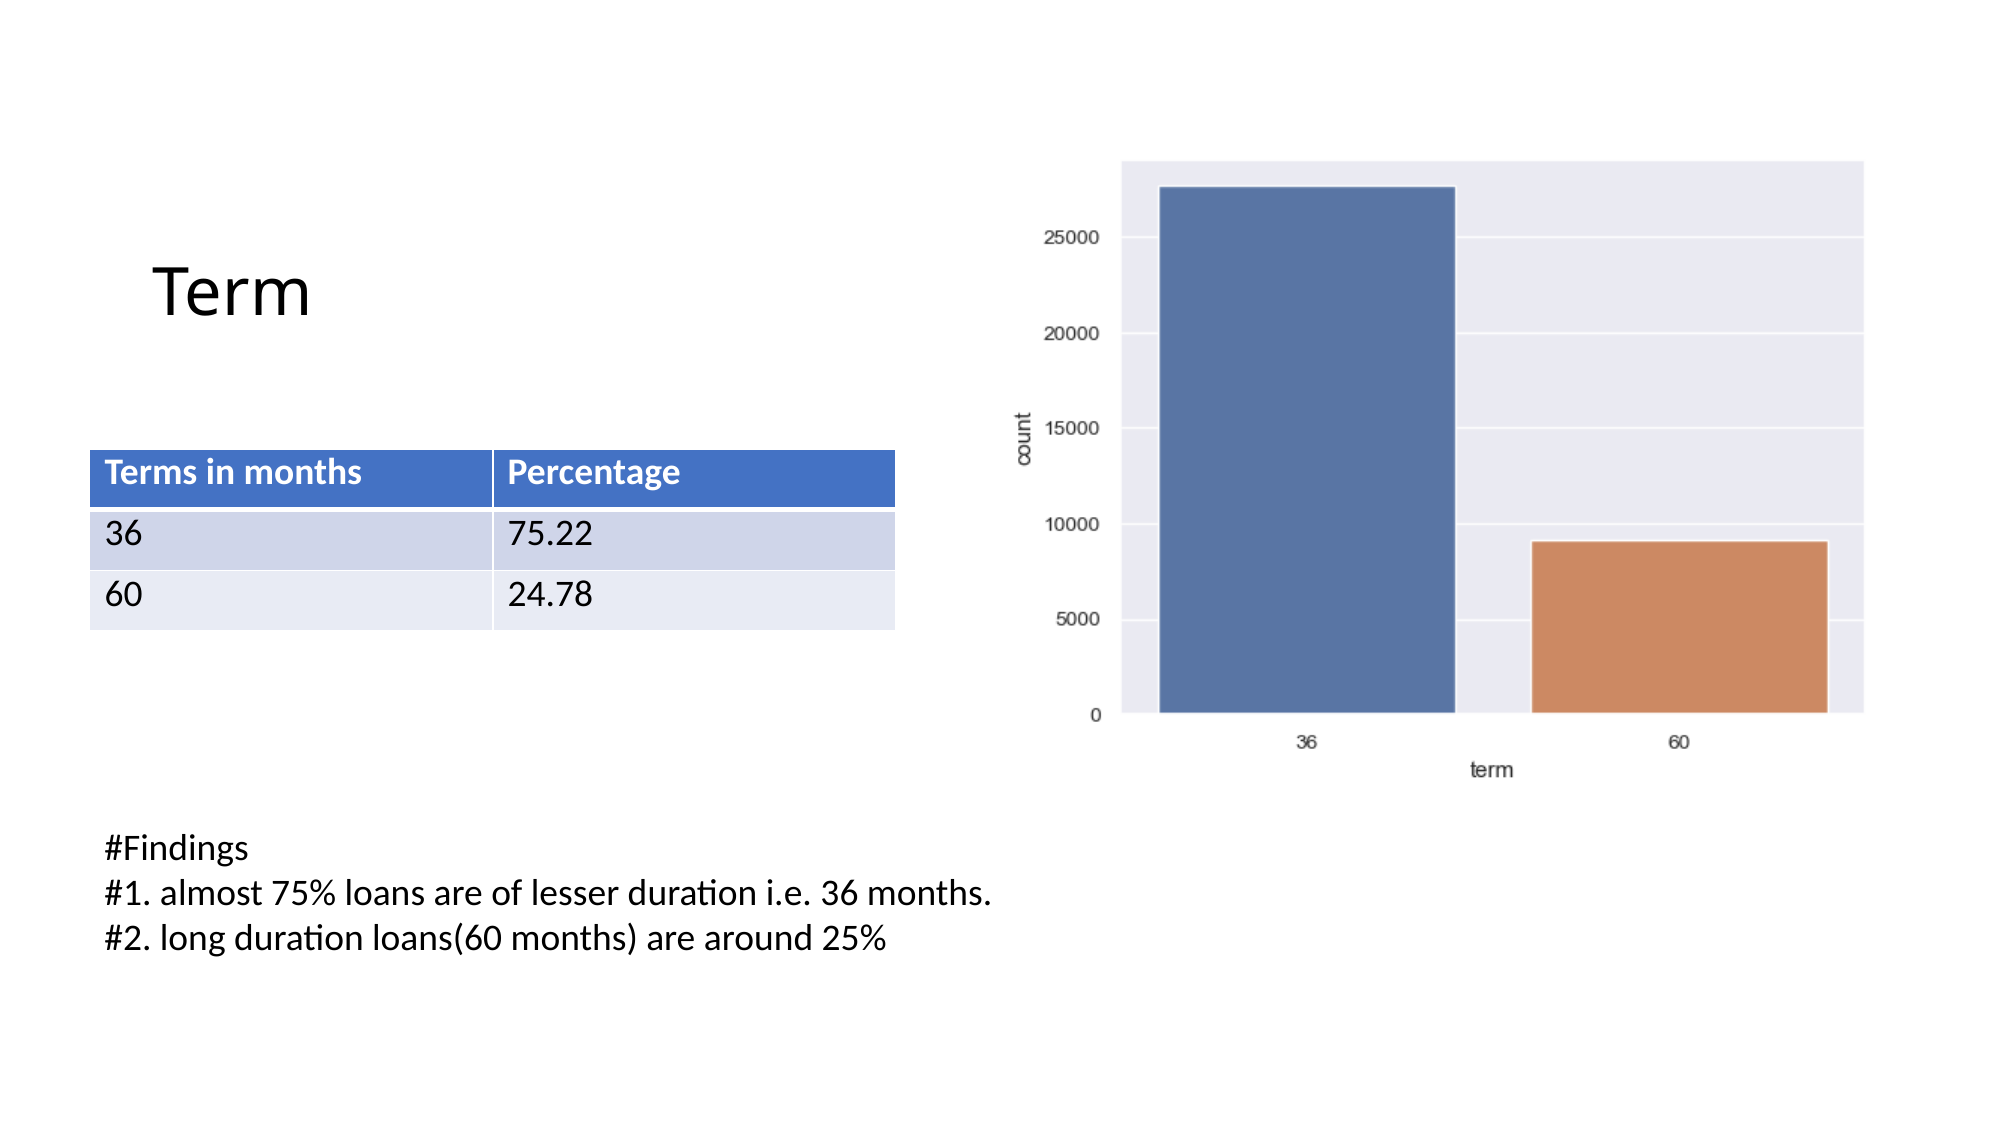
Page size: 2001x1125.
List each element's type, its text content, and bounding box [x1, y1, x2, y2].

table_cell 36 [90, 512, 492, 570]
table_header Terms in months [90, 450, 492, 507]
picture [999, 145, 1879, 797]
table_header Percentage [494, 450, 895, 507]
table_cell 60 [90, 571, 492, 630]
title Term [137, 75, 783, 338]
table_cell 24.78 [494, 571, 895, 630]
text_box #Findings #1. almost 75% loans are of lesser duration i.e. 36 months. #2. long duration loans(60 months) are around 25% [89, 815, 1090, 966]
table_cell 75.22 [494, 512, 895, 570]
